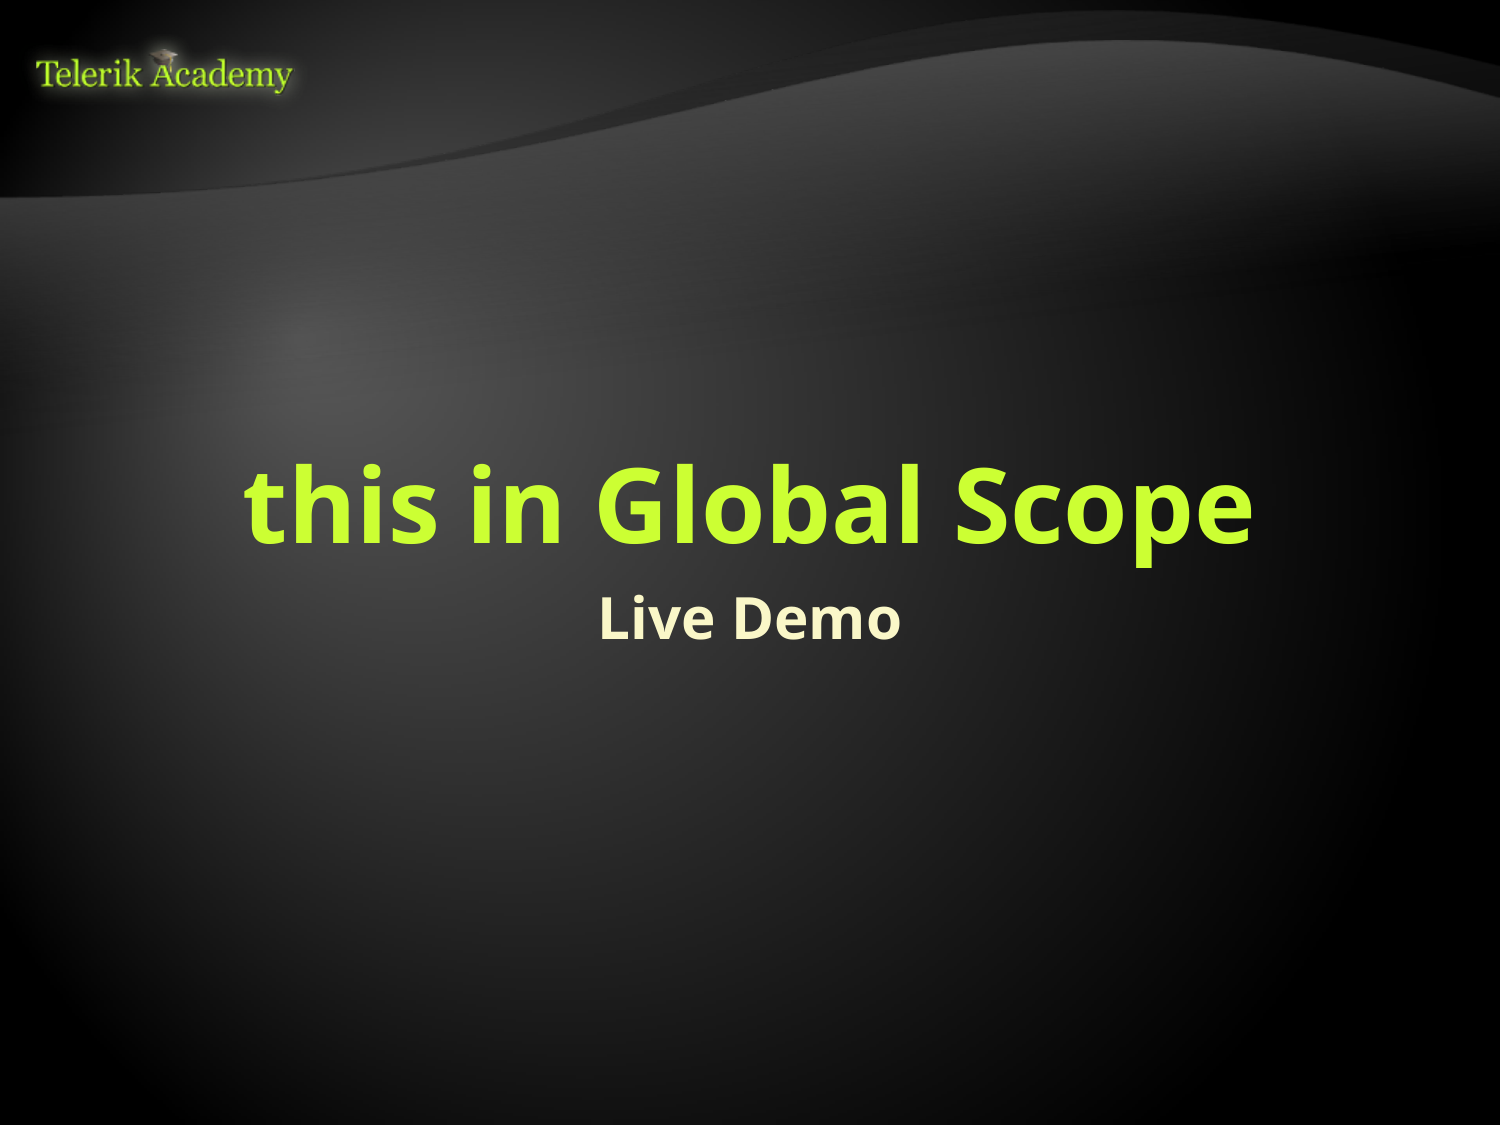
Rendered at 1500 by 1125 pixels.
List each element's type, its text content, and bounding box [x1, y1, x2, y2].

title this in Global Scope [99, 450, 1400, 563]
picture [0, 0, 1500, 1125]
subtitle Live Demo [99, 569, 1400, 663]
